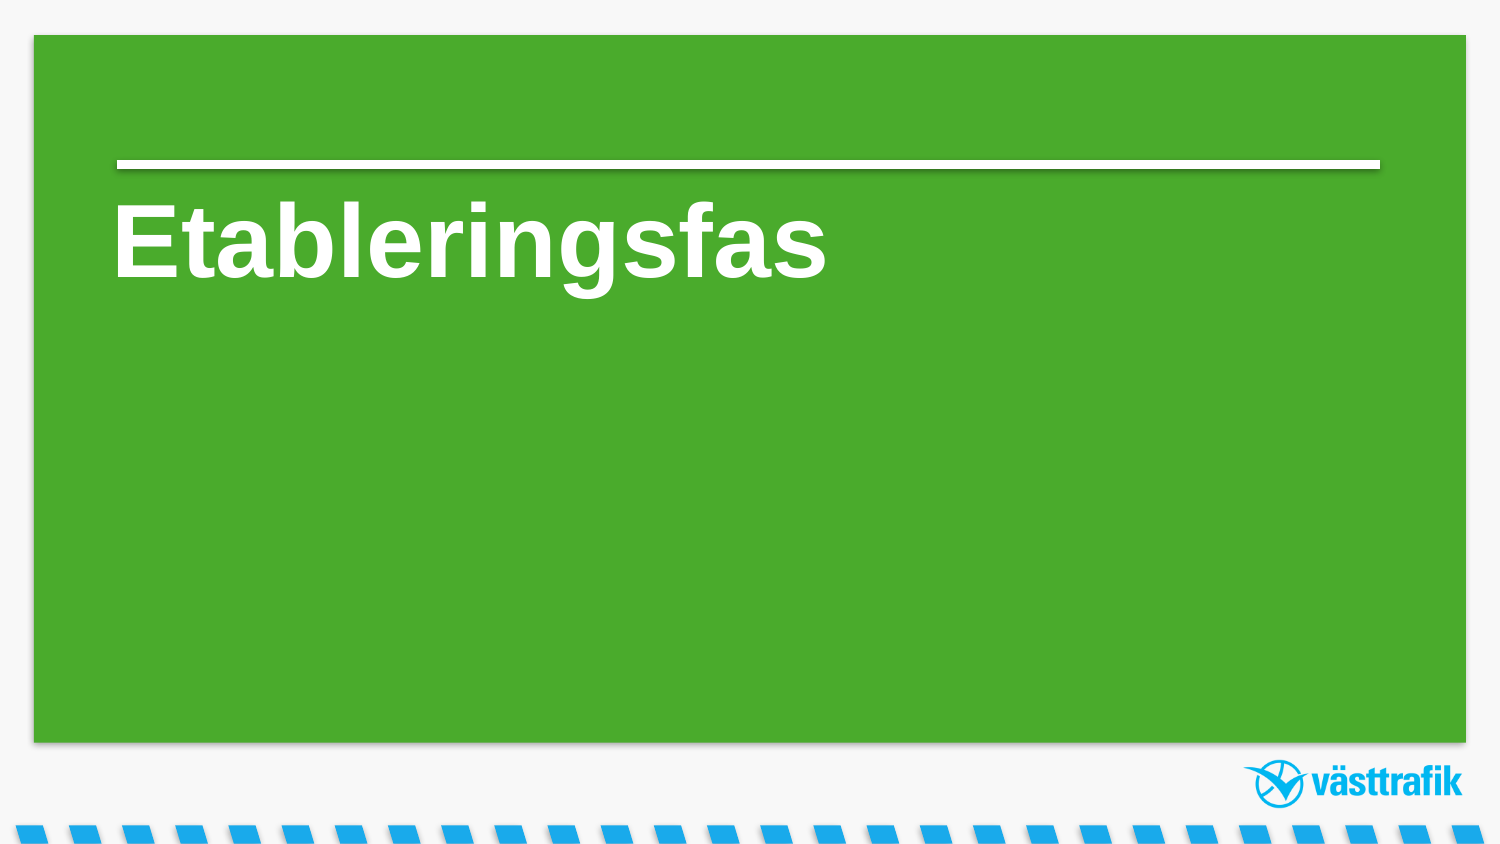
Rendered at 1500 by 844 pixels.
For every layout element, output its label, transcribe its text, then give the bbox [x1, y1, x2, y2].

picture [1243, 759, 1463, 809]
title Etableringsfas [111, 187, 1380, 611]
